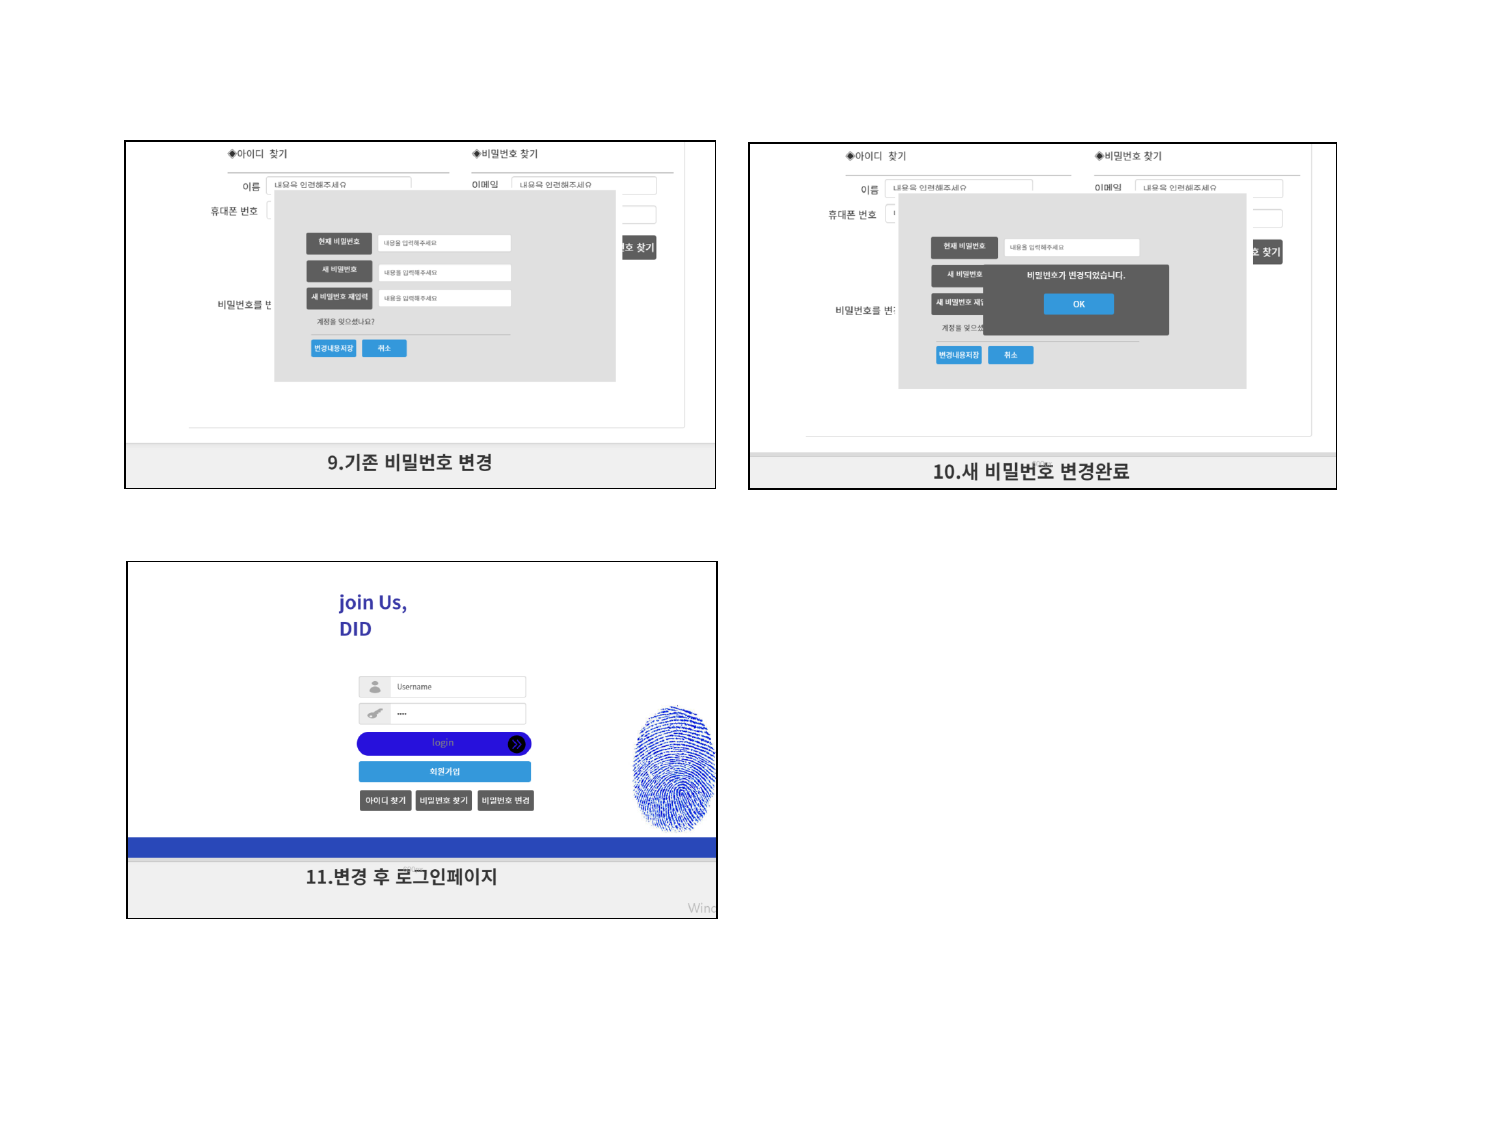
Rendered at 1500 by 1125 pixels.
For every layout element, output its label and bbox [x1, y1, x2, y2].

picture [749, 143, 1336, 489]
picture [127, 562, 717, 918]
picture [125, 141, 715, 489]
